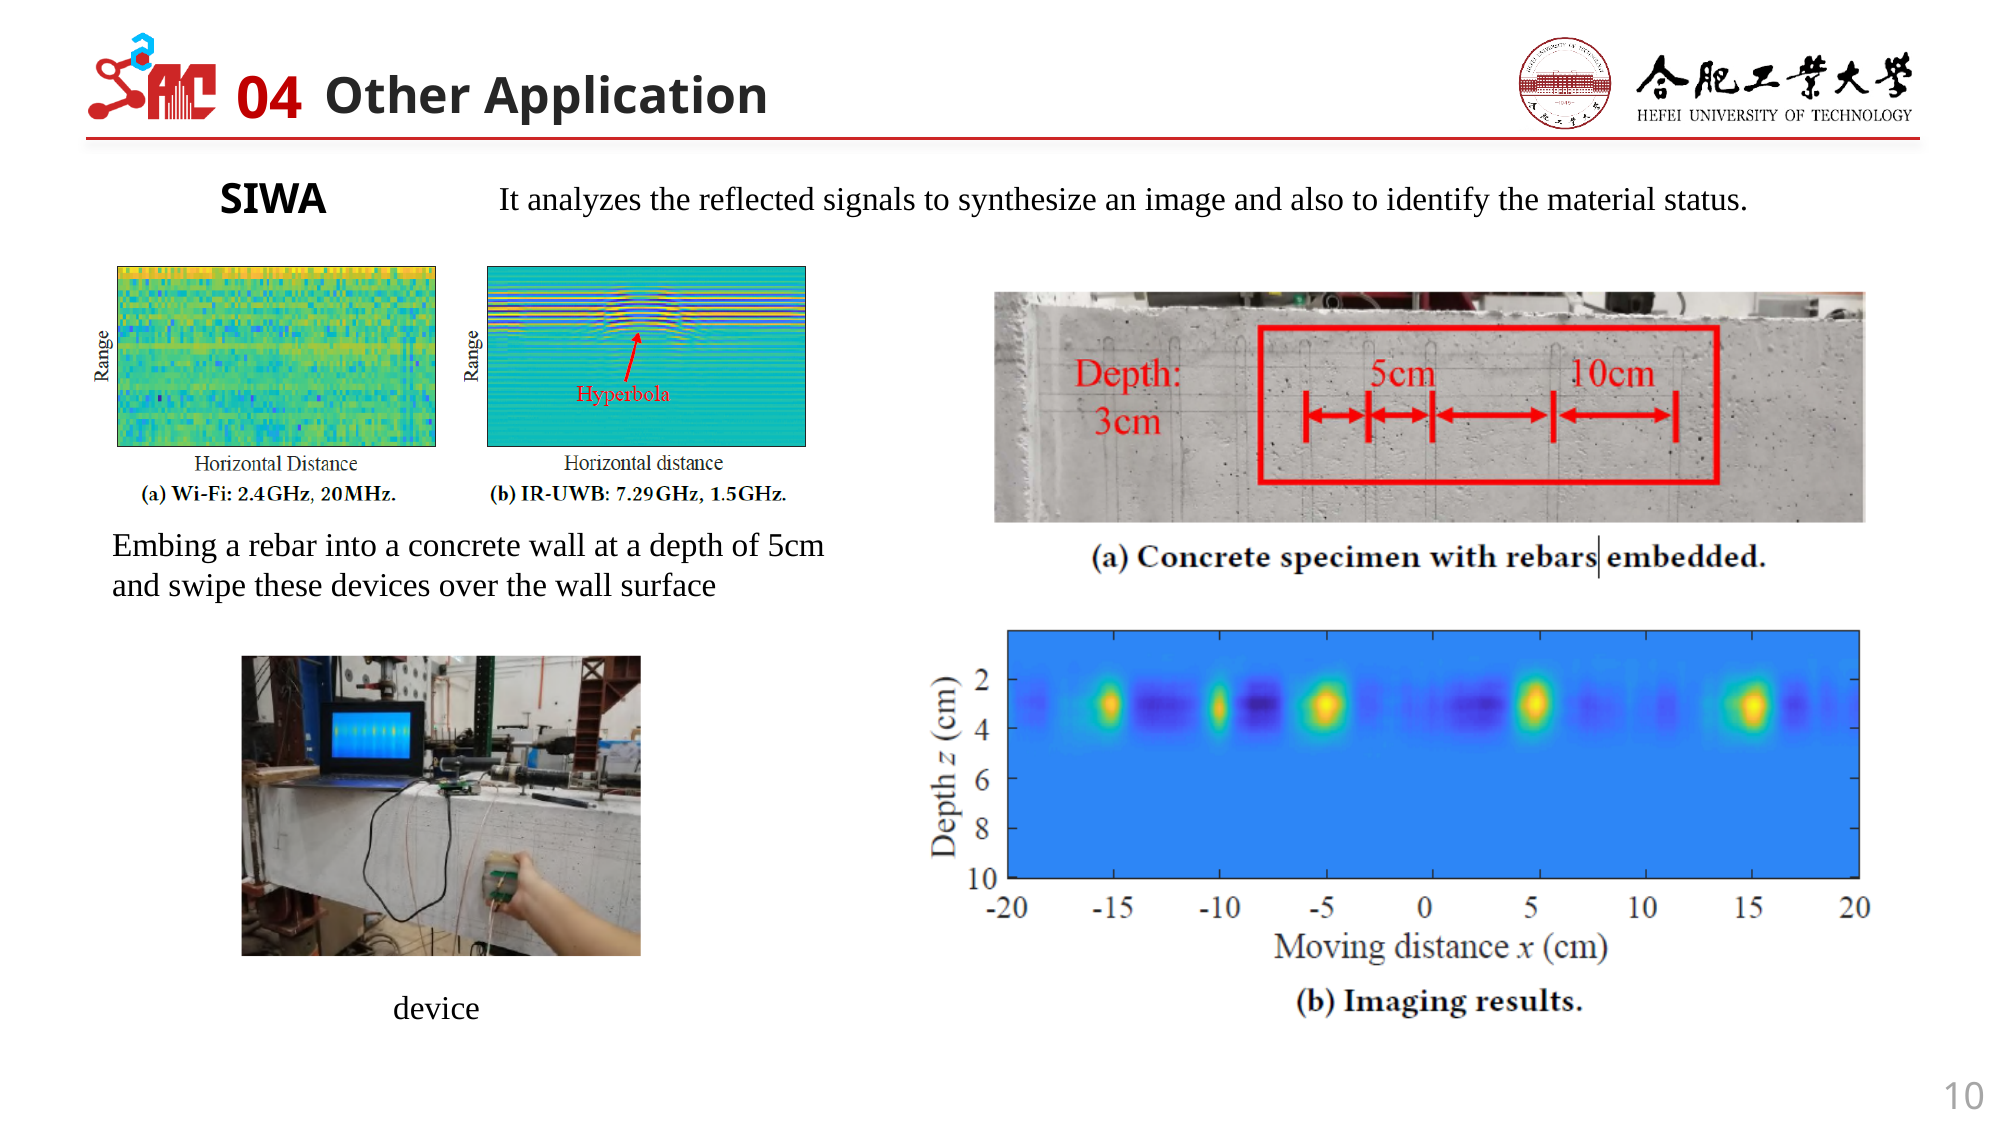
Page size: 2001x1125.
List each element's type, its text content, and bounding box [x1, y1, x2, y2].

picture [1511, 29, 1955, 136]
text_box 10 [1875, 1064, 2000, 1125]
text_box device [378, 979, 627, 1034]
picture [92, 242, 812, 516]
text_box Embing a rebar into a concrete wall at a depth of 5cm and swipe these devices over the wall surface [97, 515, 871, 611]
picture [85, 12, 220, 147]
text_box 04 [221, 35, 346, 139]
picture [900, 242, 1906, 1027]
picture [221, 634, 656, 979]
text_box It analyzes the reflected signals to synthesize an image and also to identify the material status. [483, 169, 1876, 225]
text_box SIWA [205, 164, 423, 230]
text_box Other Application [309, 41, 1236, 132]
